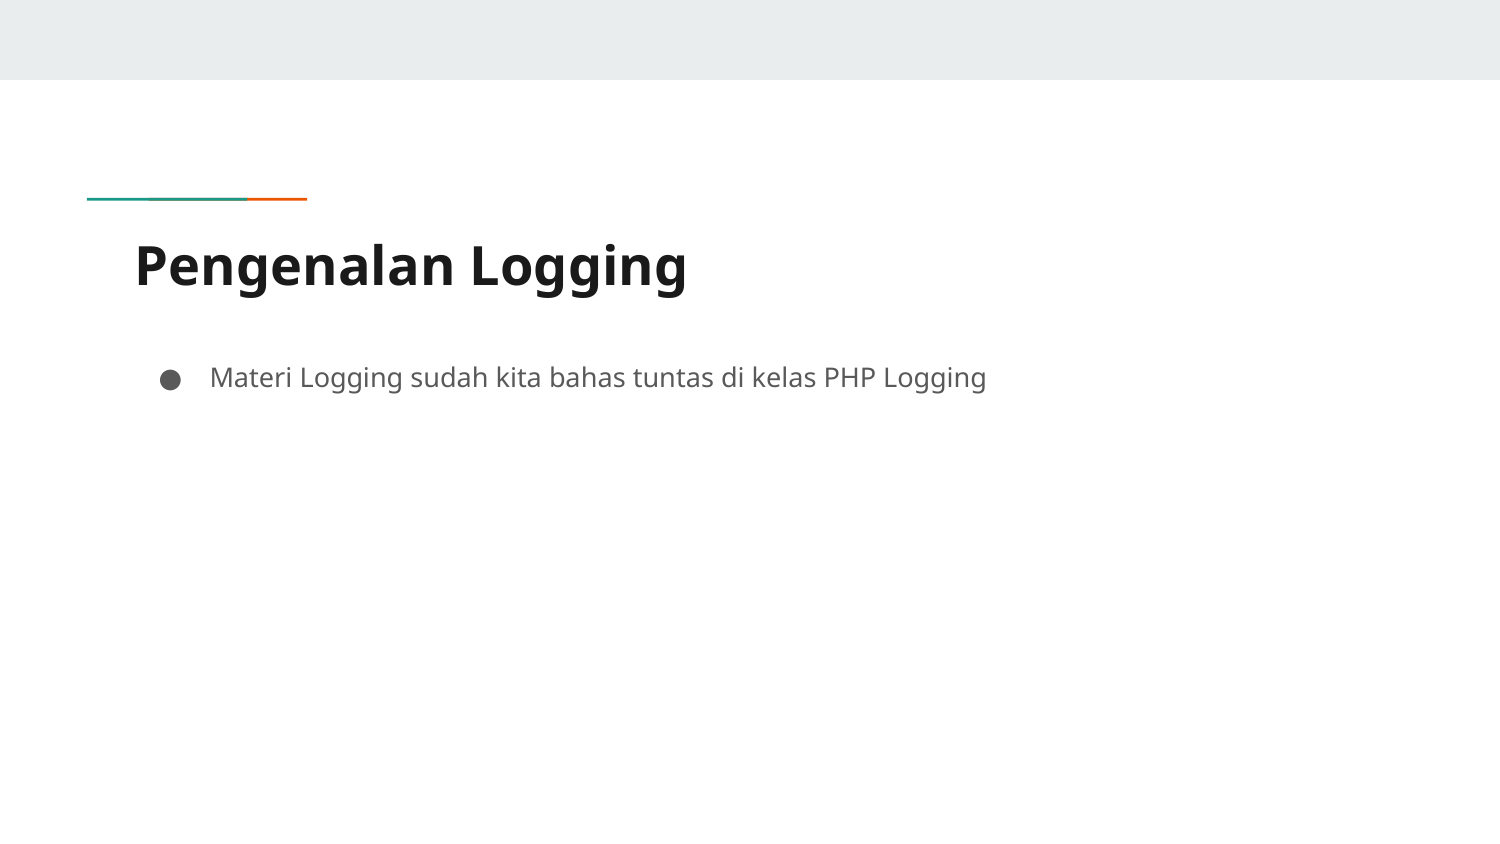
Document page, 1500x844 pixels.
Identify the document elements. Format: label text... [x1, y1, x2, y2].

list Materi Logging sudah kita bahas tuntas di kelas PHP Logging [119, 341, 1381, 712]
title Pengenalan Logging [119, 216, 1381, 305]
